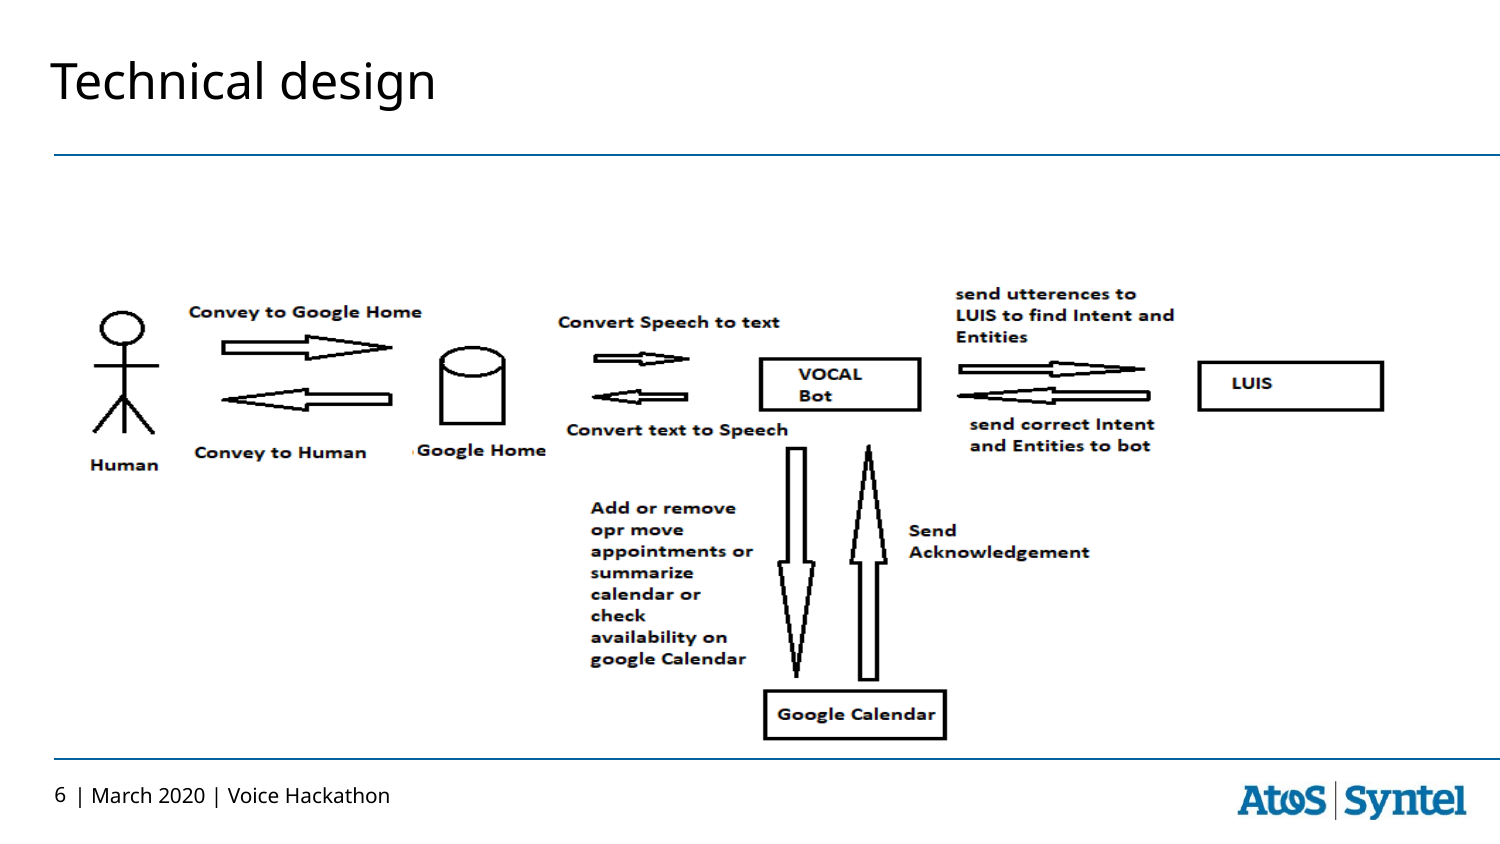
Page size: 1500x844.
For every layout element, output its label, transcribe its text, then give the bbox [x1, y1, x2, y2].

slide_number 6 [39, 778, 113, 814]
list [55, 159, 1483, 755]
picture [1222, 778, 1475, 820]
title Technical design [35, 20, 1471, 139]
